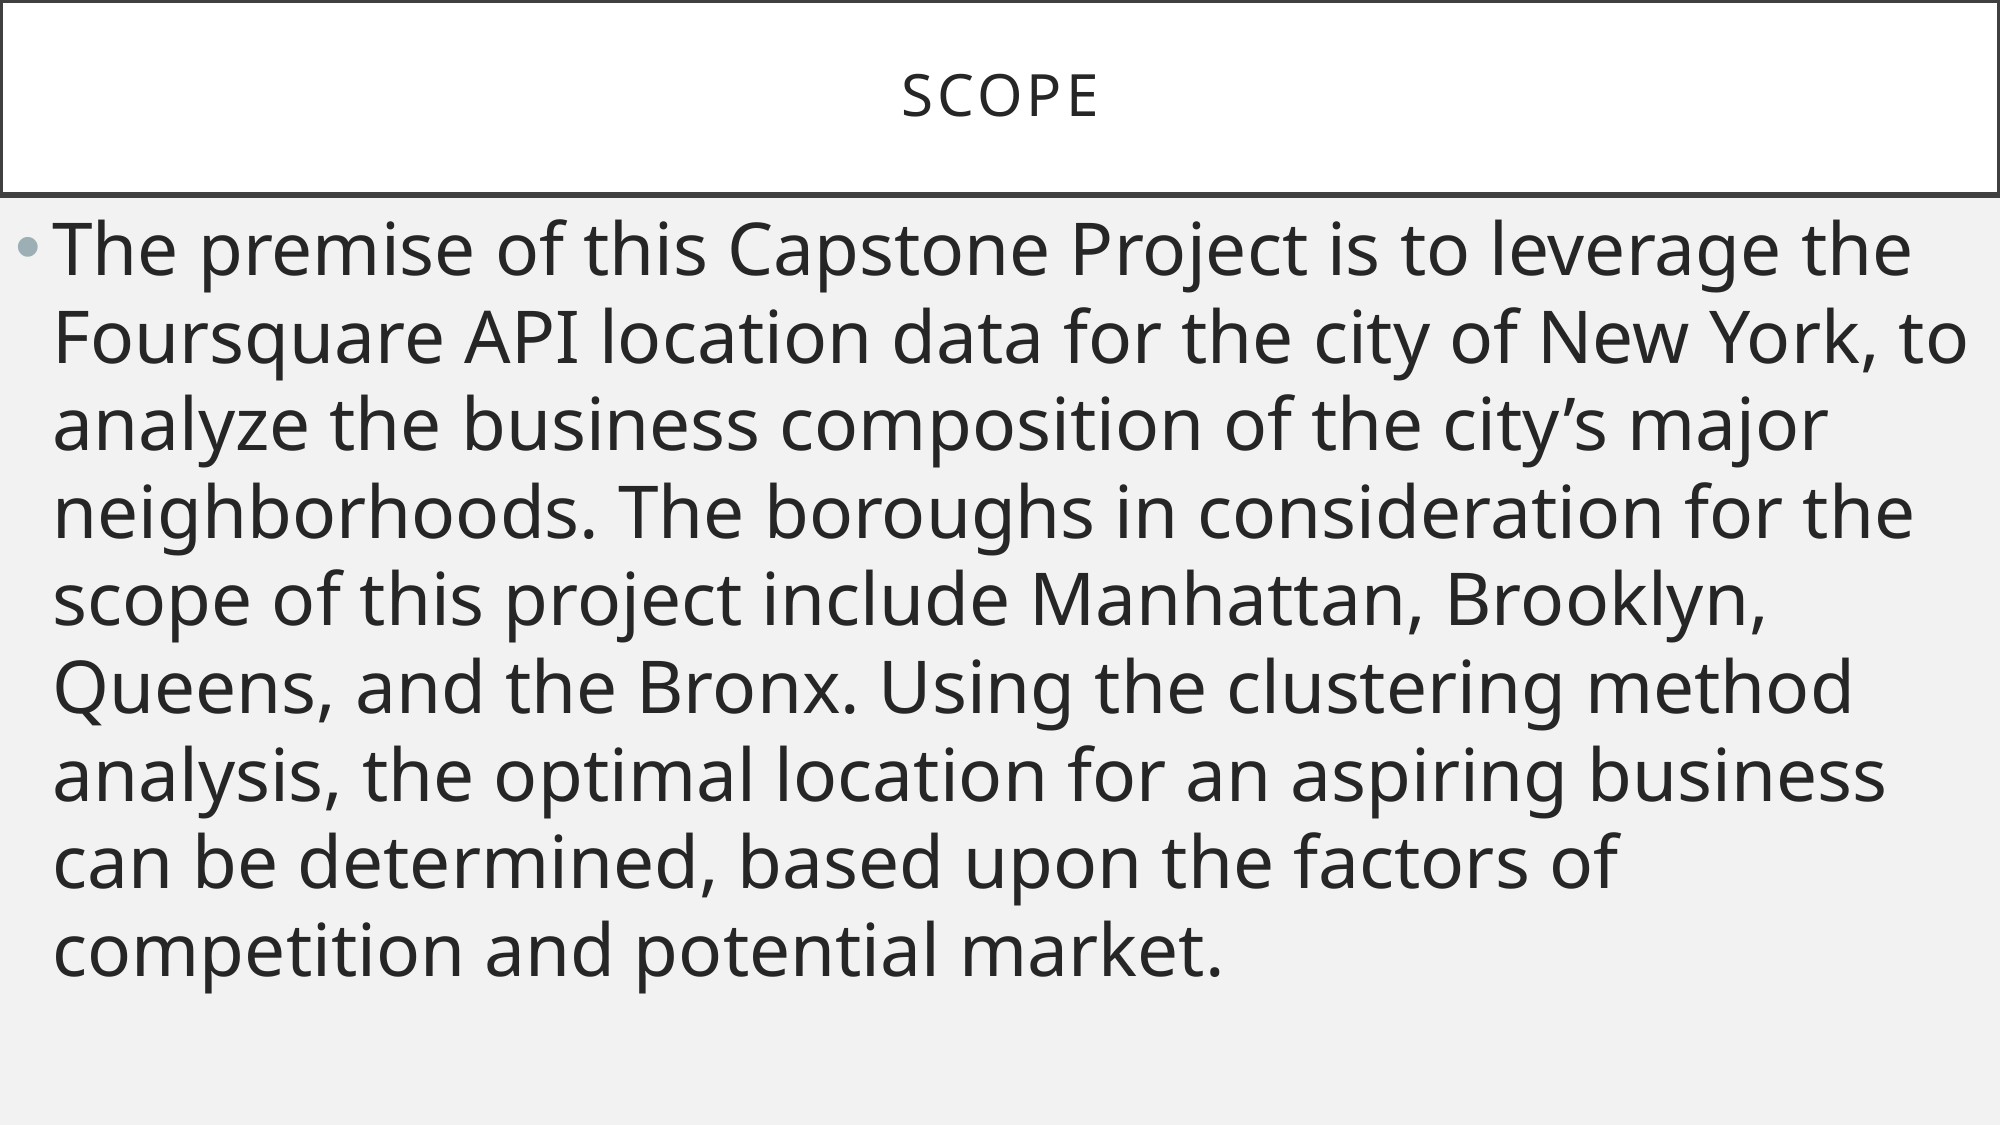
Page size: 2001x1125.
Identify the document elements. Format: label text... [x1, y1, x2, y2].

list The premise of this Capstone Project is to leverage the Foursquare API location data for the city of New York, to analyze the business composition of the city’s major neighborhoods. The boroughs in consideration for the scope of this project include Manhattan, Brooklyn, Queens, and the Bronx. Using the clustering method analysis, the optimal location for an aspiring business can be determined, based upon the factors of competition and potential market. [0, 195, 2000, 1125]
title Scope [0, 0, 2000, 195]
